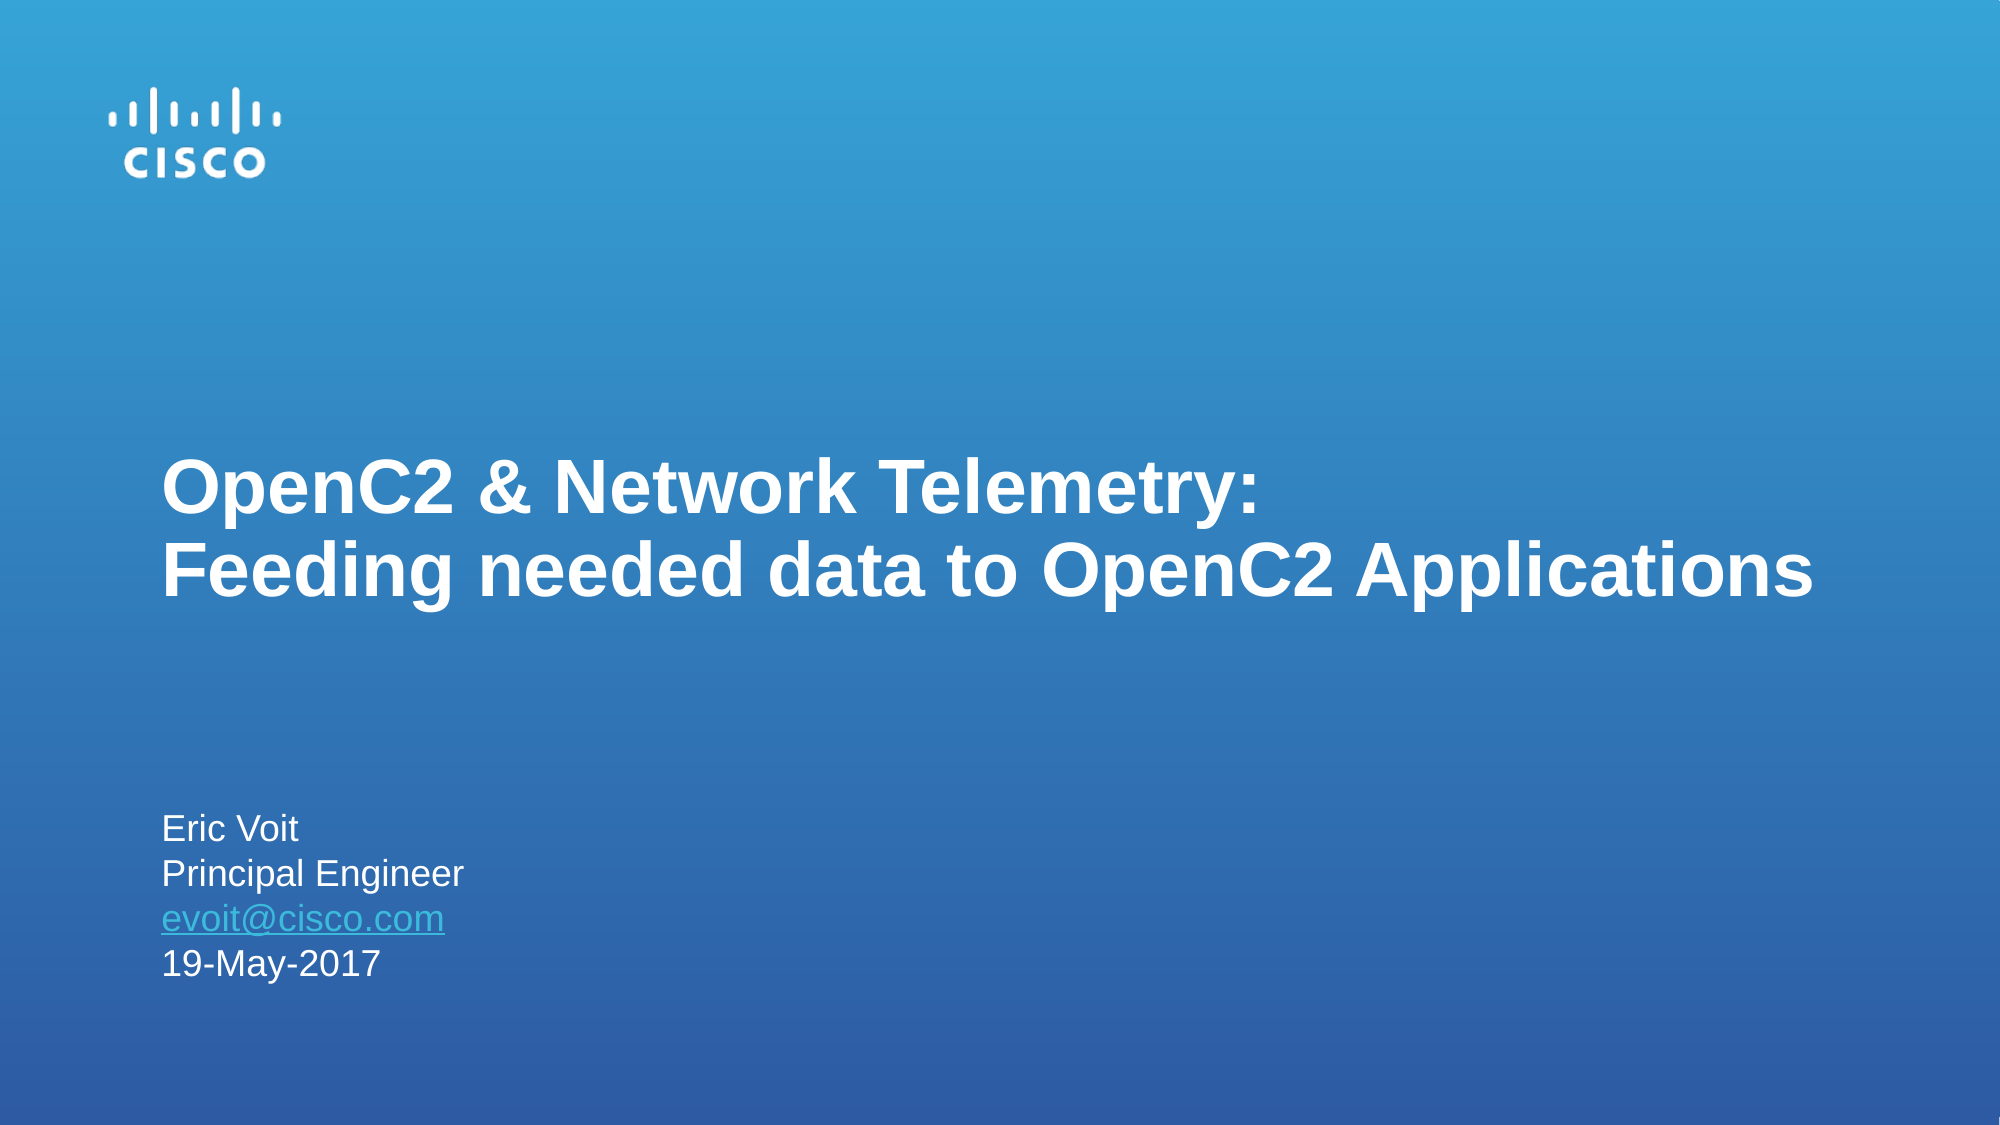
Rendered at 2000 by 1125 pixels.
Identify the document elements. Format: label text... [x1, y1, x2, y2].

text_box Eric Voit Principal Engineer evoit@cisco.com 19-May-2017 [141, 726, 515, 994]
picture [93, 70, 299, 199]
text_box OpenC2 & Network Telemetry: Feeding needed data to OpenC2 Applications [141, 293, 1918, 839]
